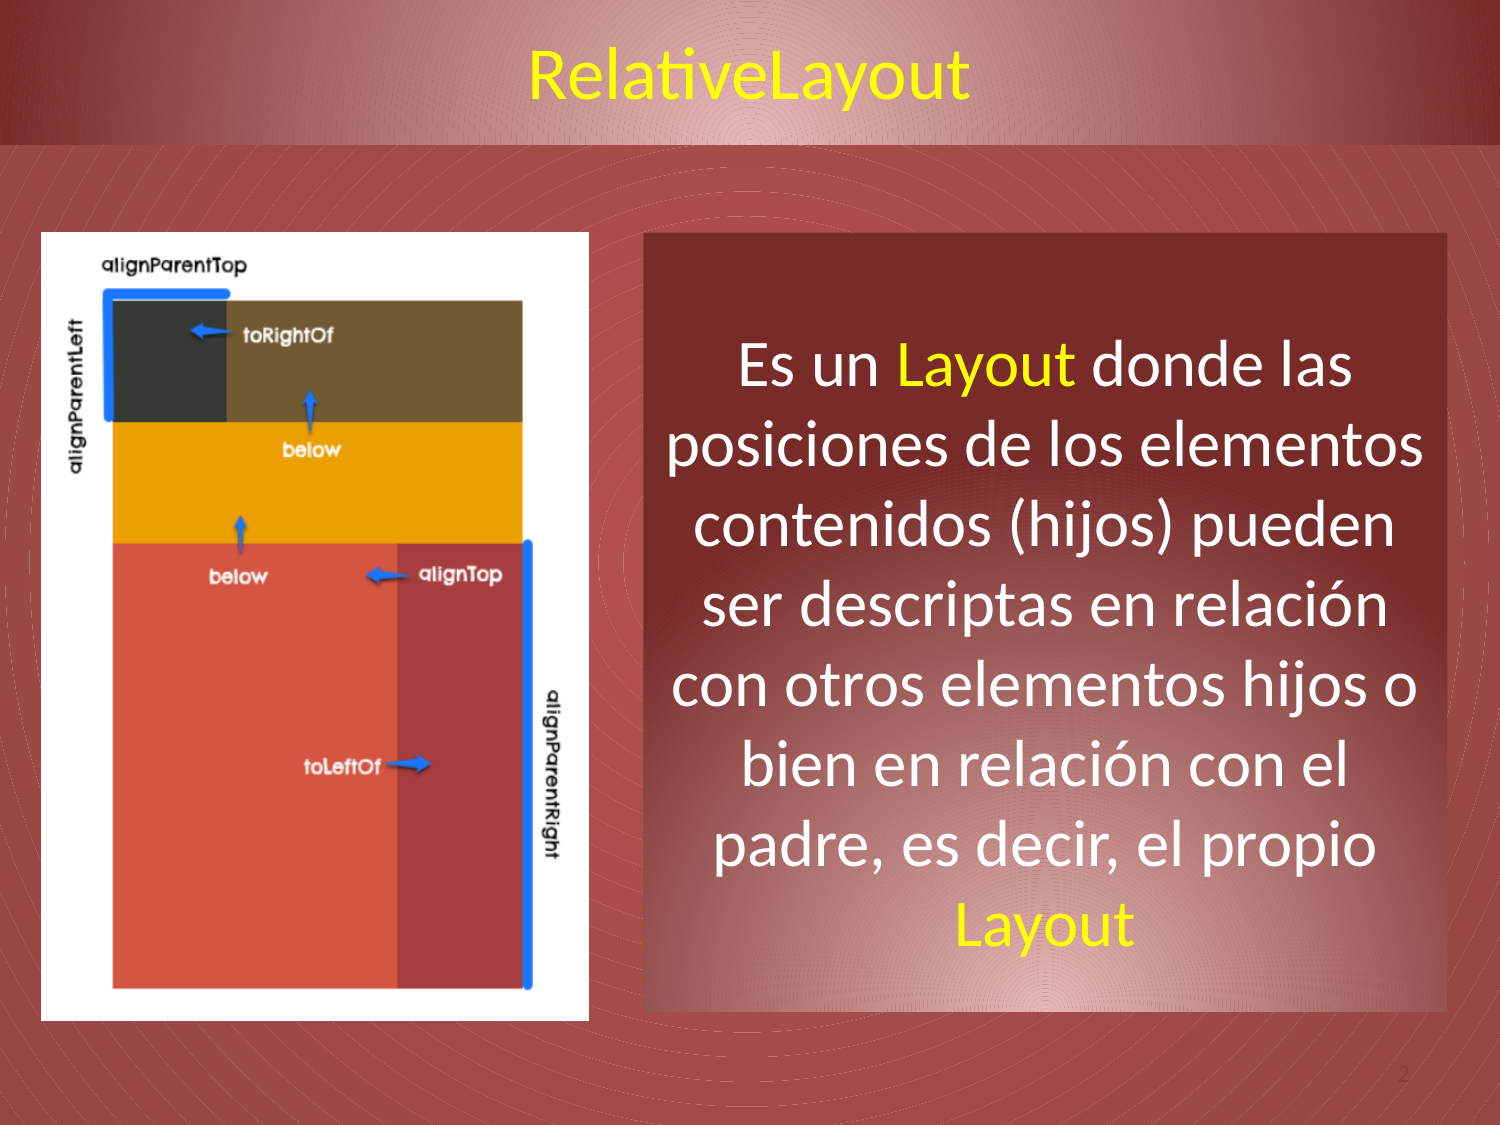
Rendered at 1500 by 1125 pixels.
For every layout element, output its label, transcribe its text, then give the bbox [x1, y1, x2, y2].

picture [41, 232, 589, 1021]
slide_number 2 [1074, 1042, 1425, 1103]
text_box [0, 145, 1500, 1125]
text_box RelativeLayout [0, 0, 1500, 145]
text_box Es un Layout donde las posiciones de los elementos contenidos (hijos) pueden ser descriptas en relación con otros elementos hijos o bien en relación con el padre, es decir, el propio Layout [643, 232, 1448, 1012]
